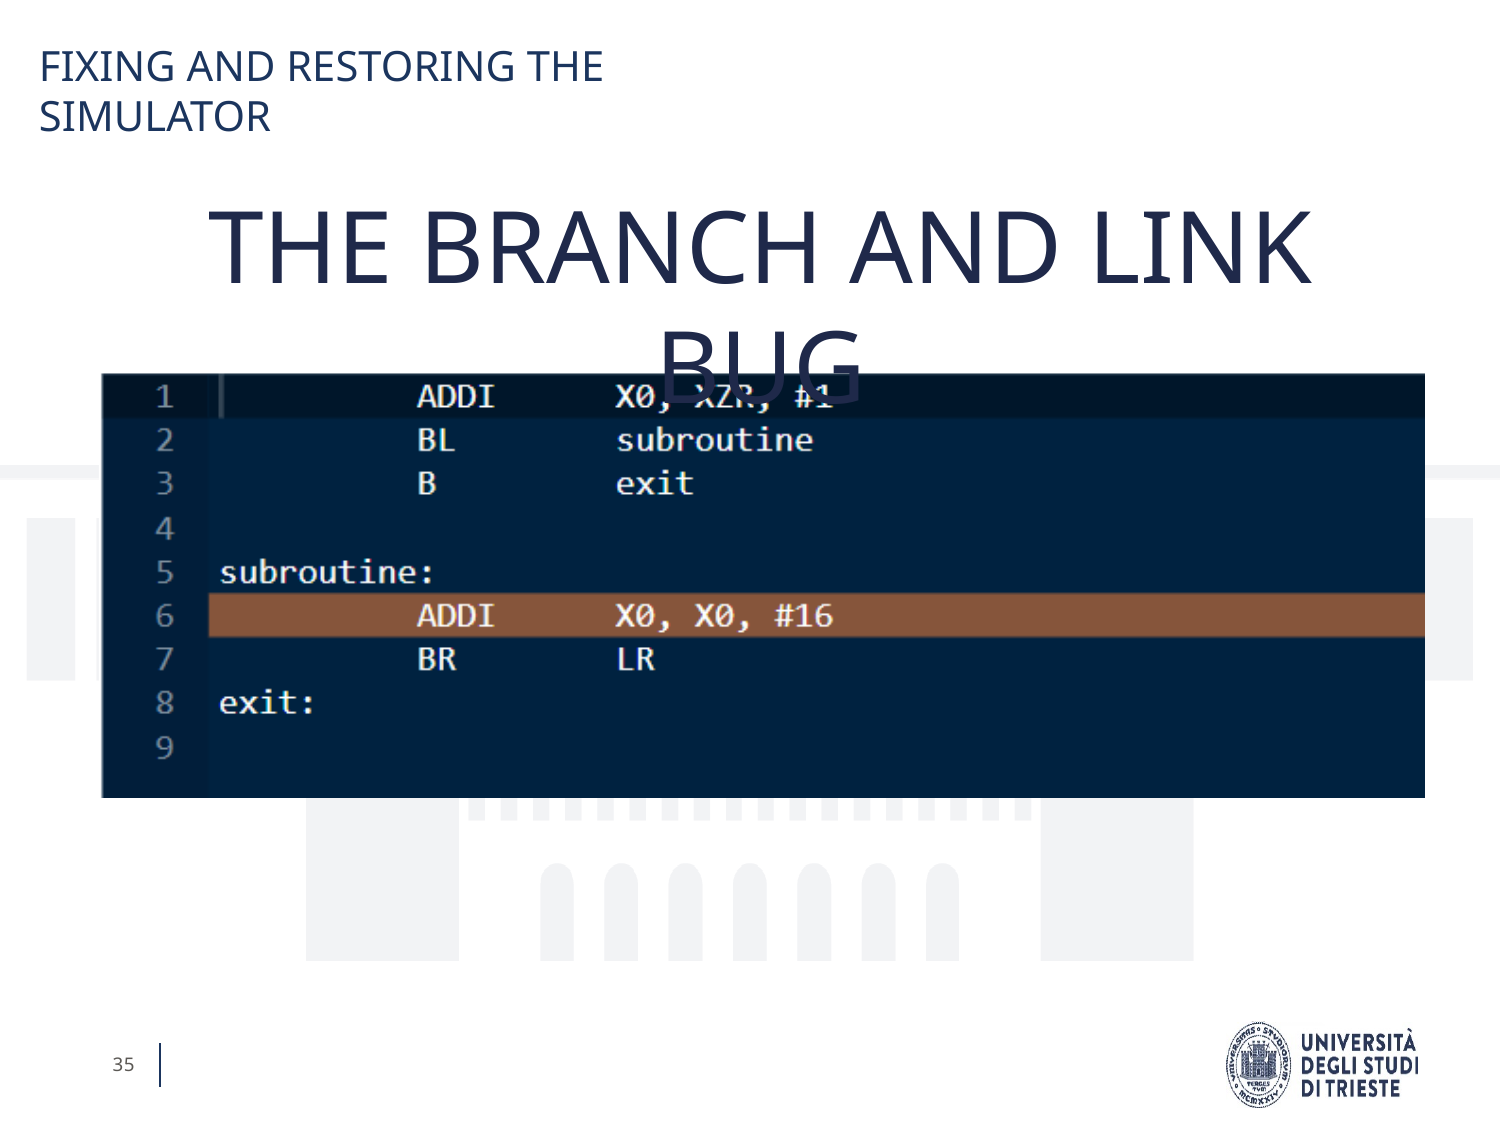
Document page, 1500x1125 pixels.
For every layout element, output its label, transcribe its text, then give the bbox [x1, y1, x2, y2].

text_box THE BRANCH AND LINK BUG [133, 181, 1389, 370]
picture [98, 370, 1427, 798]
picture [1226, 1021, 1418, 1108]
text_box FIXING AND RESTORING THE SIMULATOR [31, 31, 833, 147]
slide_number 35 [98, 1022, 149, 1109]
